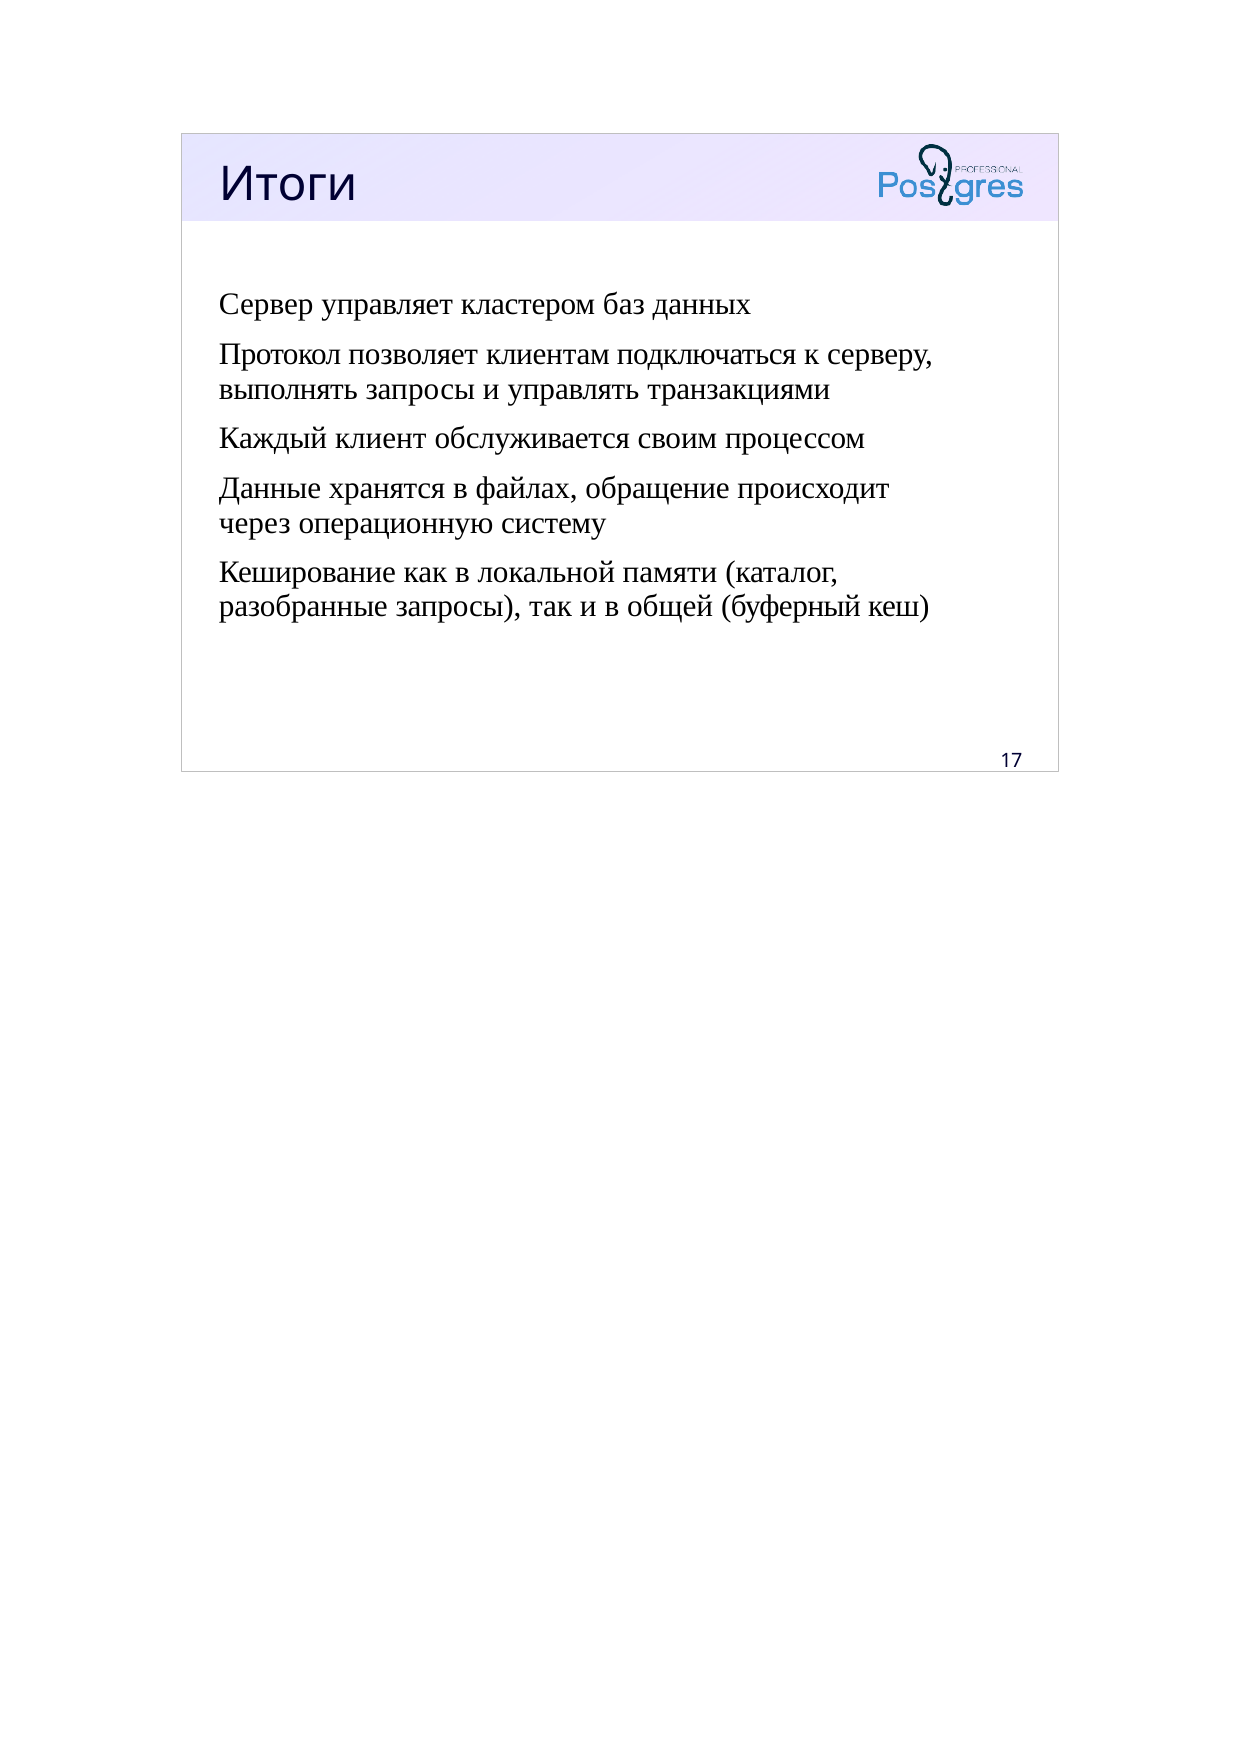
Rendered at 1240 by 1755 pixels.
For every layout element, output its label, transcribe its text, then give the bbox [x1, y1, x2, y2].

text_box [181, 133, 1059, 222]
text_box Итоги Сервер управляет кластером баз данных Протокол позволяет клиентам подключаться к серверу, выполнять запросы и управлять транзакциями Каждый клиент обслуживается своим процессом Данные хранятся в файлах, обращение происходит через операционную систему Кеширование как в локальной памяти (каталог, разобранные запросы), так и в общей (буферный кеш) 17 [181, 229, 1059, 772]
